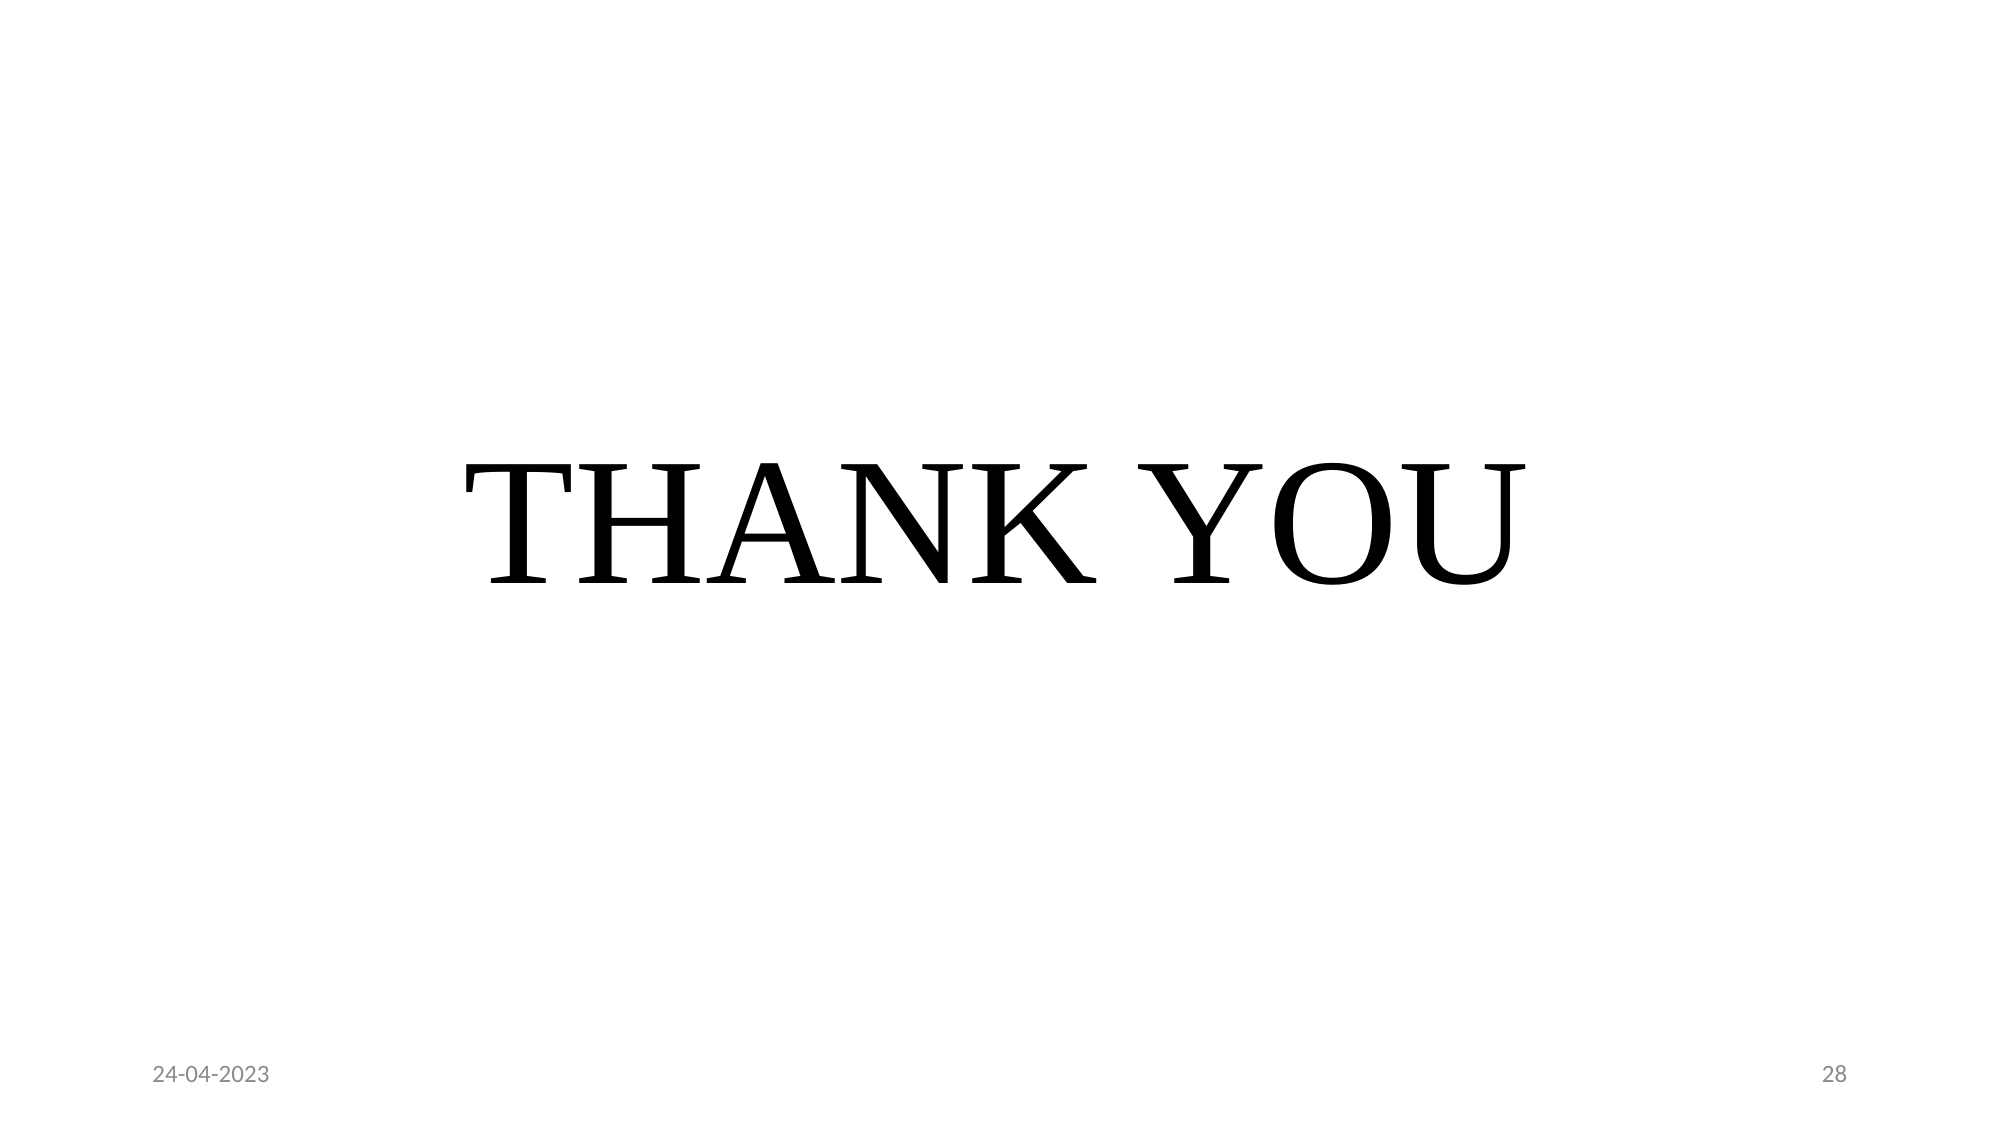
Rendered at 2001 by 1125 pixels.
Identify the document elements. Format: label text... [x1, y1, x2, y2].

title THANK YOU [448, 416, 1552, 634]
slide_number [137, 1042, 588, 1103]
slide_number 28 [1412, 1042, 1863, 1103]
